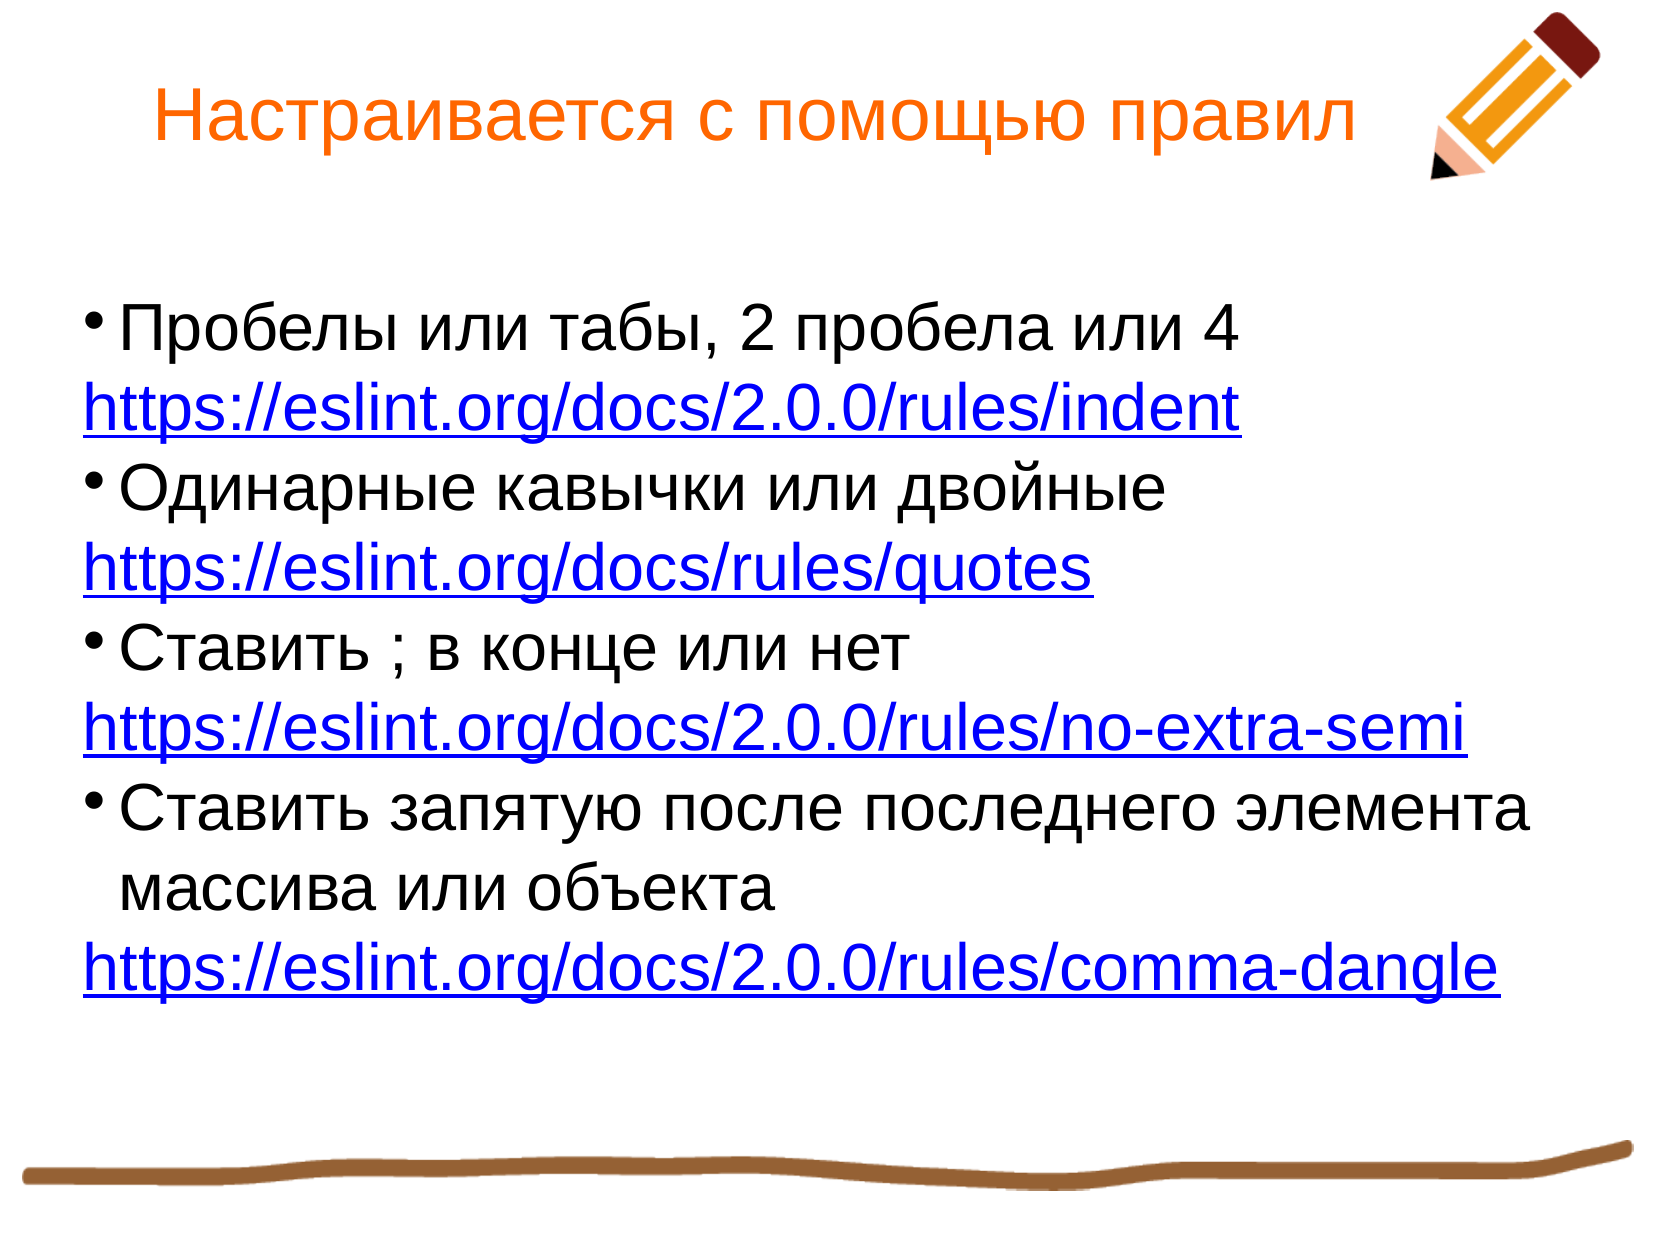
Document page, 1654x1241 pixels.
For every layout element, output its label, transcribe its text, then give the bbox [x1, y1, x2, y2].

text_box Настраивается с помощью правил [82, 49, 1429, 171]
text_box Пробелы или табы, 2 пробела или 4 https://eslint.org/docs/2.0.0/rules/indent Одинарные кавычки или двойные https://eslint.org/docs/rules/quotes Ставить ; в конце или нет https://eslint.org/docs/2.0.0/rules/no-extra-semi Ставить запятую после последнего элемента массива или объекта https://eslint.org/docs/2.0.0/rules/comma-dangle [82, 284, 1570, 1115]
picture [22, 1140, 1634, 1191]
picture [1430, 12, 1601, 181]
